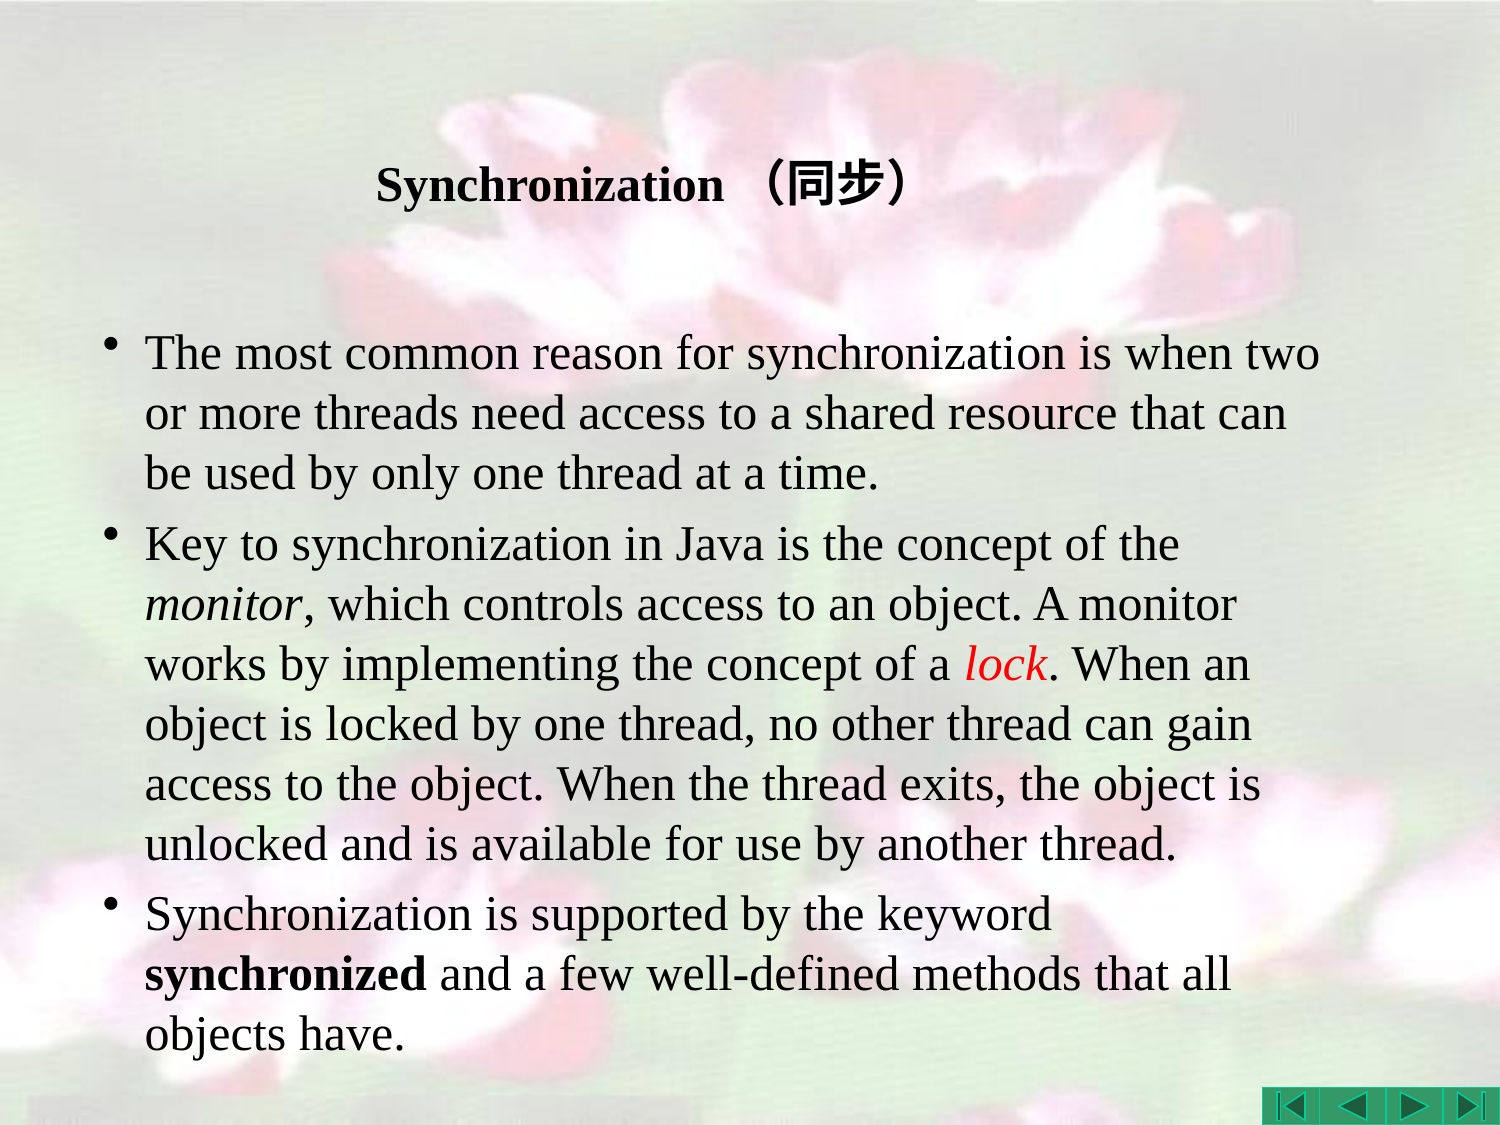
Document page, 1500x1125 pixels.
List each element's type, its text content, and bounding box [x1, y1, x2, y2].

list The most common reason for synchronization is when two or more threads need access to a shared resource that can be used by only one thread at a time. Key to synchronization in Java is the concept of the monitor, which controls access to an object. A monitor works by implementing the concept of a lock. When an object is locked by one thread, no other thread can gain access to the object. When the thread exits, the object is unlocked and is available for use by another thread. Synchronization is supported by the keyword synchronized and a few well-defined methods that all objects have. [87, 312, 1363, 1025]
title Synchronization（同步） [112, 125, 1200, 238]
picture [0, 0, 1500, 1125]
